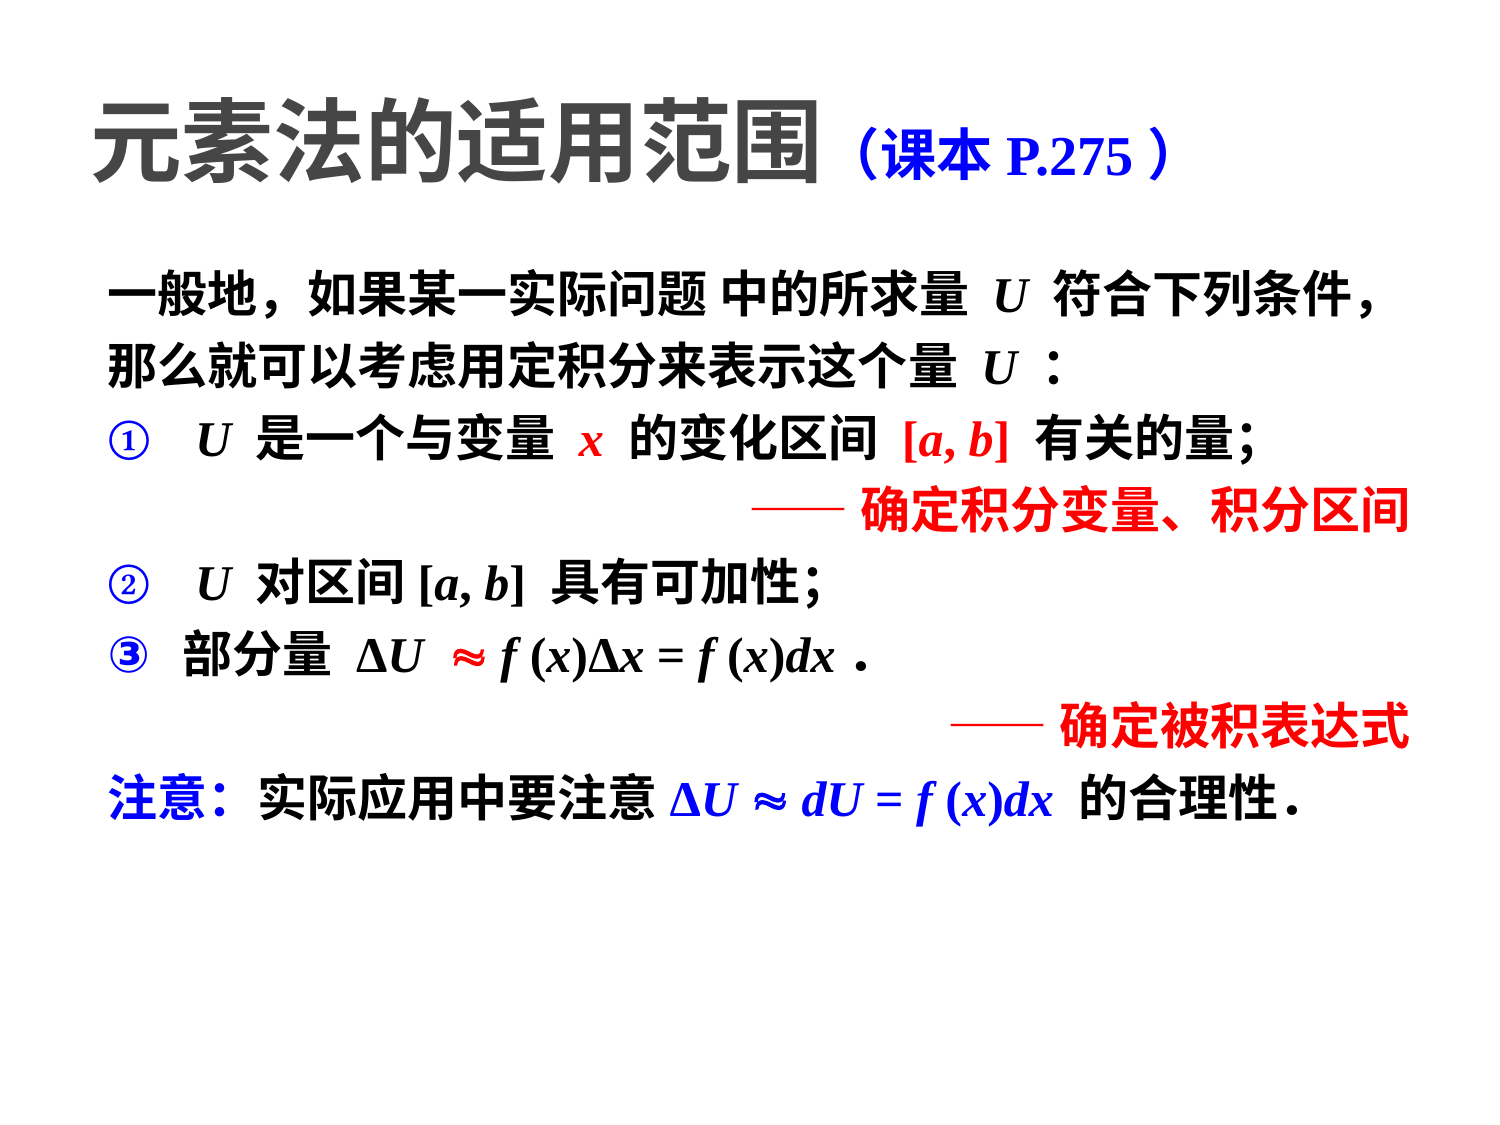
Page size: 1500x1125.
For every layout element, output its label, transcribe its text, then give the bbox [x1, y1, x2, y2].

list 一般地，如果某一实际问题 中的所求量 U 符合下列条件， 那么就可以考虑用定积分来表示这个量 U ： U 是一个与变量 x 的变化区间 [a, b] 有关的量； ——确定积分变量、积分区间 U 对区间[a, b] 具有可加性； 部分量 ΔU f (x)Δx = f (x)dx． ——确定被积表达式 注意：实际应用中要注意ΔU  dU = f (x)dx 的合理性． [74, 242, 1426, 896]
title 元素法的适用范围（课本P.275） [74, 44, 1426, 233]
